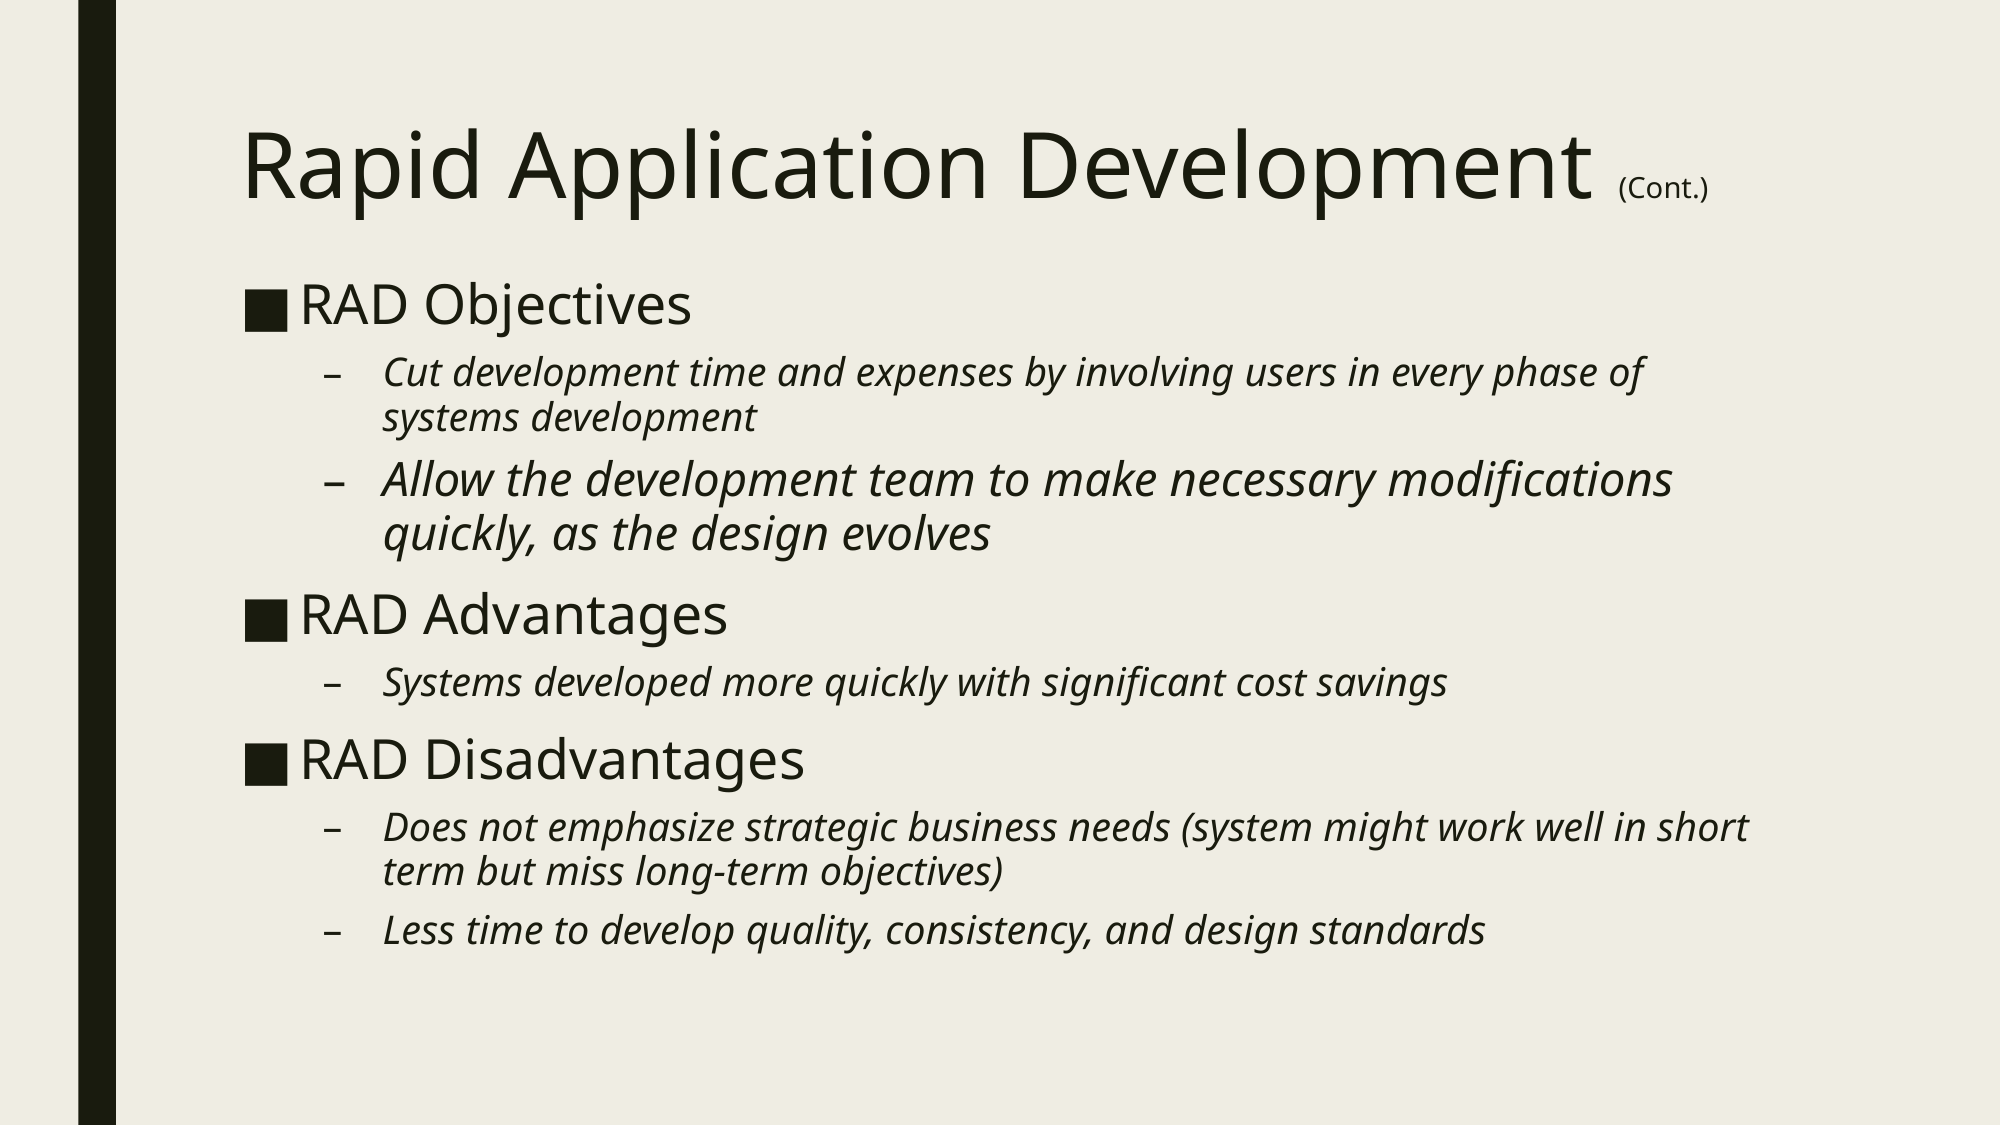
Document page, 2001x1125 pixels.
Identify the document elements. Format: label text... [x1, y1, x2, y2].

title Rapid Application Development (Cont.) [225, 112, 1800, 239]
list RAD Objectives Cut development time and expenses by involving users in every phase of systems development Allow the development team to make necessary modifications quickly, as the design evolves RAD Advantages Systems developed more quickly with significant cost savings RAD Disadvantages Does not emphasize strategic business needs (system might work well in short term but miss long-term objectives) Less time to develop quality, consistency, and design standards [225, 267, 1800, 963]
